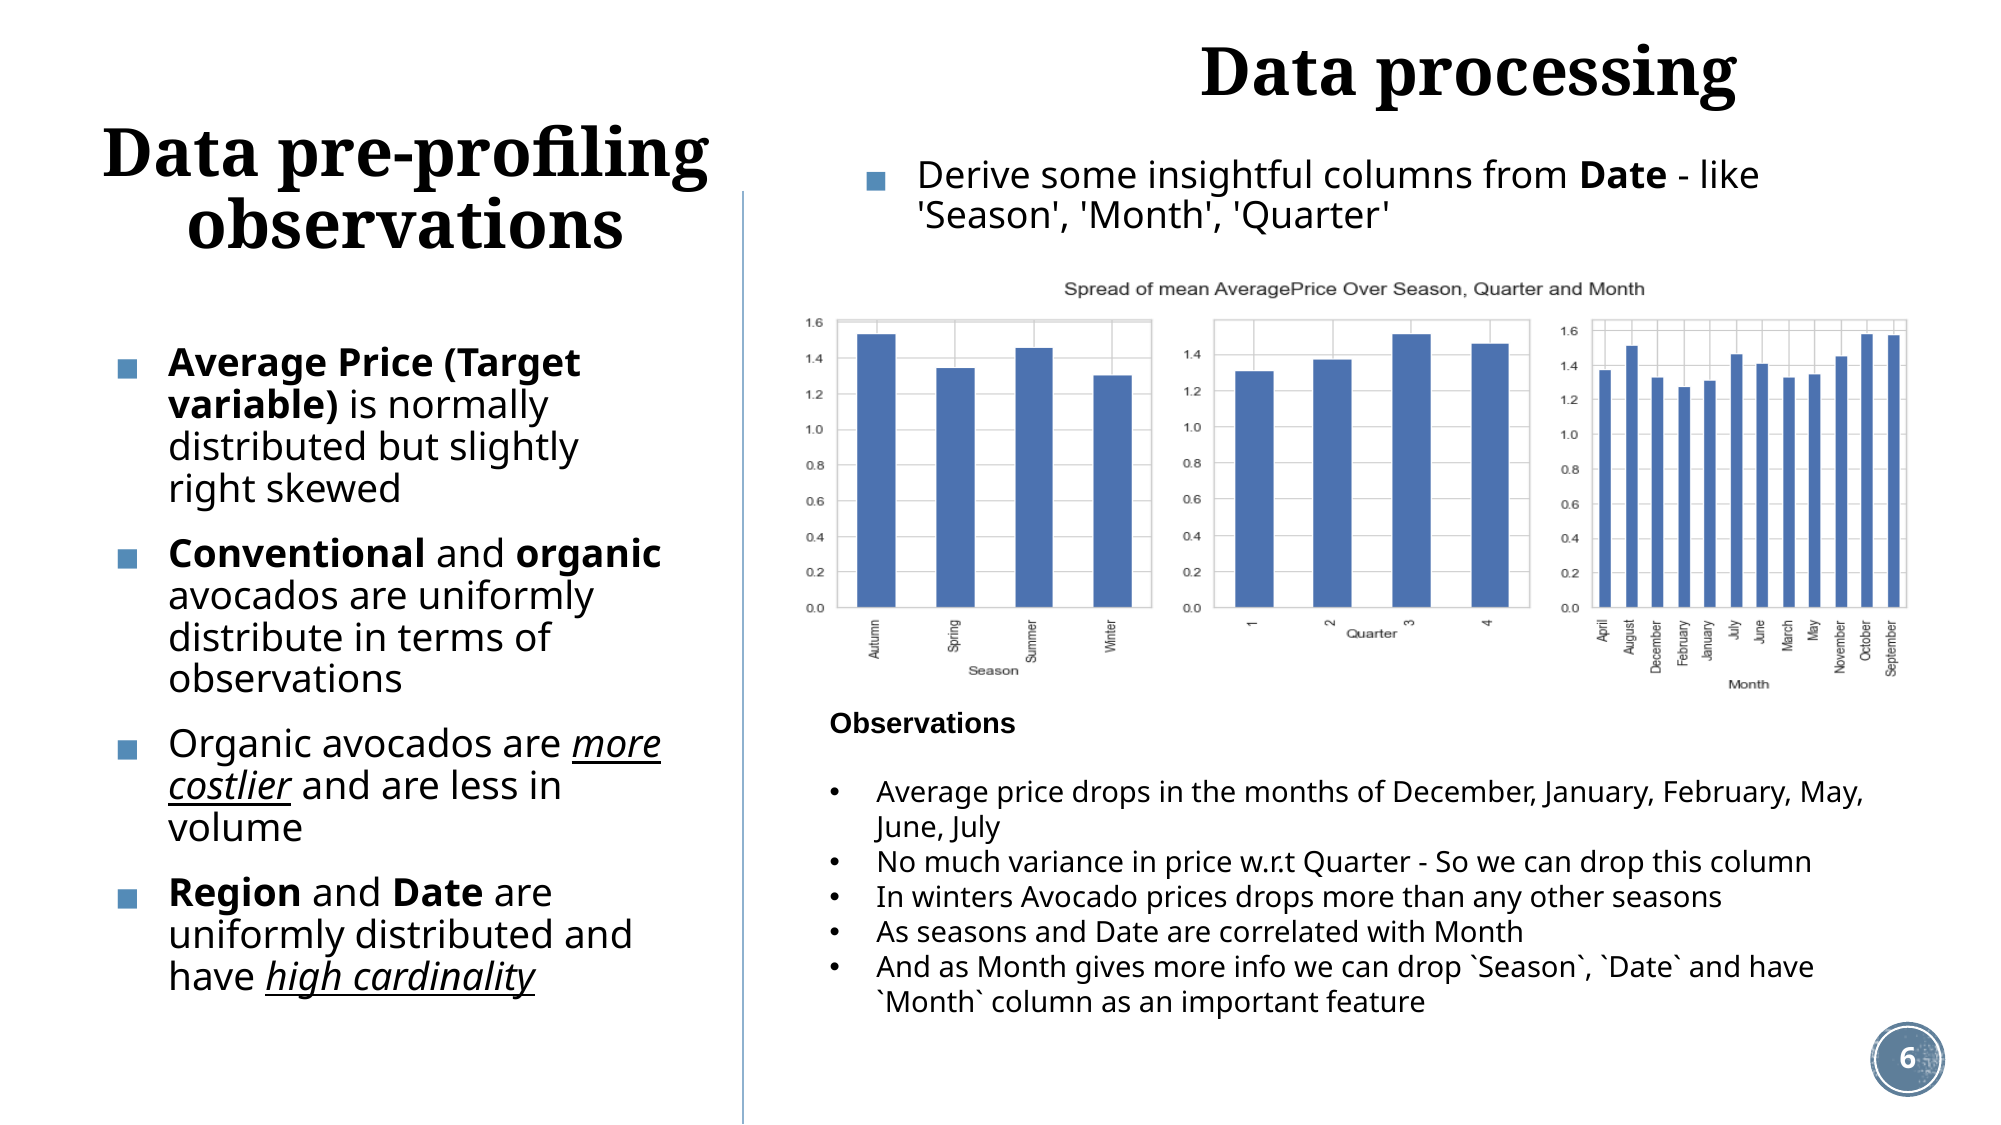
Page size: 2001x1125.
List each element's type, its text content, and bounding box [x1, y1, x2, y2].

text_box Derive some insightful columns from Date - like 'Season', 'Month', 'Quarter' [751, 148, 1923, 279]
list Average Price (Target variable) is normally distributed but slightly right skewed Conventional and organic avocados are uniformly distribute in terms of observations Organic avocados are more costlier and are less in volume Region and Date are uniformly distributed and have high cardinality [77, 335, 689, 1009]
text_box Data processing [1132, 0, 1807, 148]
picture [1900, 1089, 1931, 1097]
picture [1908, 1021, 1929, 1028]
slide_number 6 [1908, 1028, 1961, 1089]
text_box Observations Average price drops in the months of December, January, February, May, June, July No much variance in price w.r.t Quarter - So we can drop this column In winters Avocado prices drops more than any other seasons As seasons and Date are correlated with Month And as Month gives more info we can drop `Season`, `Date` and have `Month` column as an important feature [814, 705, 1908, 1096]
title Data pre-profiling observations [69, 116, 744, 265]
picture [795, 275, 1915, 697]
